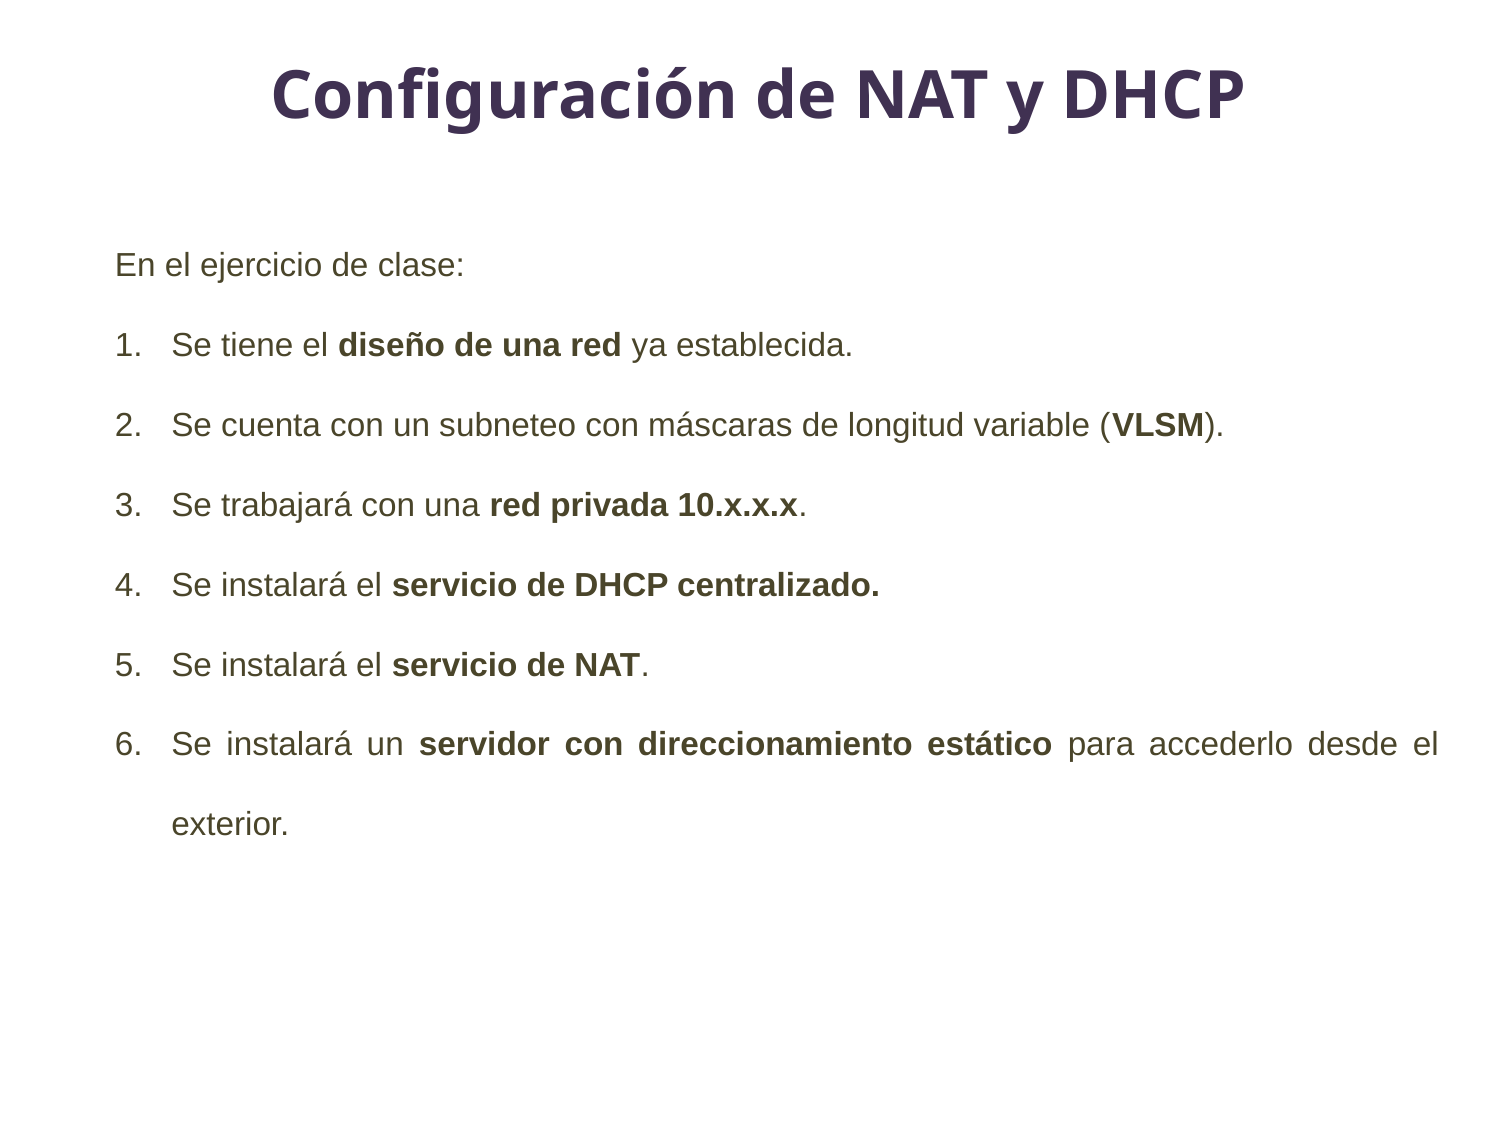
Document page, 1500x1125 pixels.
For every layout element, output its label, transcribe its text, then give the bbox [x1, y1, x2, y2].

text_box En el ejercicio de clase: Se tiene el diseño de una red ya establecida. Se cuenta con un subneteo con máscaras de longitud variable (VLSM). Se trabajará con una red privada 10.x.x.x. Se instalará el servicio de DHCP centralizado. Se instalará el servicio de NAT. Se instalará un servidor con direccionamiento estático para accederlo desde el exterior. [100, 196, 1455, 850]
text_box Configuración de NAT y DHCP [29, 0, 1471, 185]
